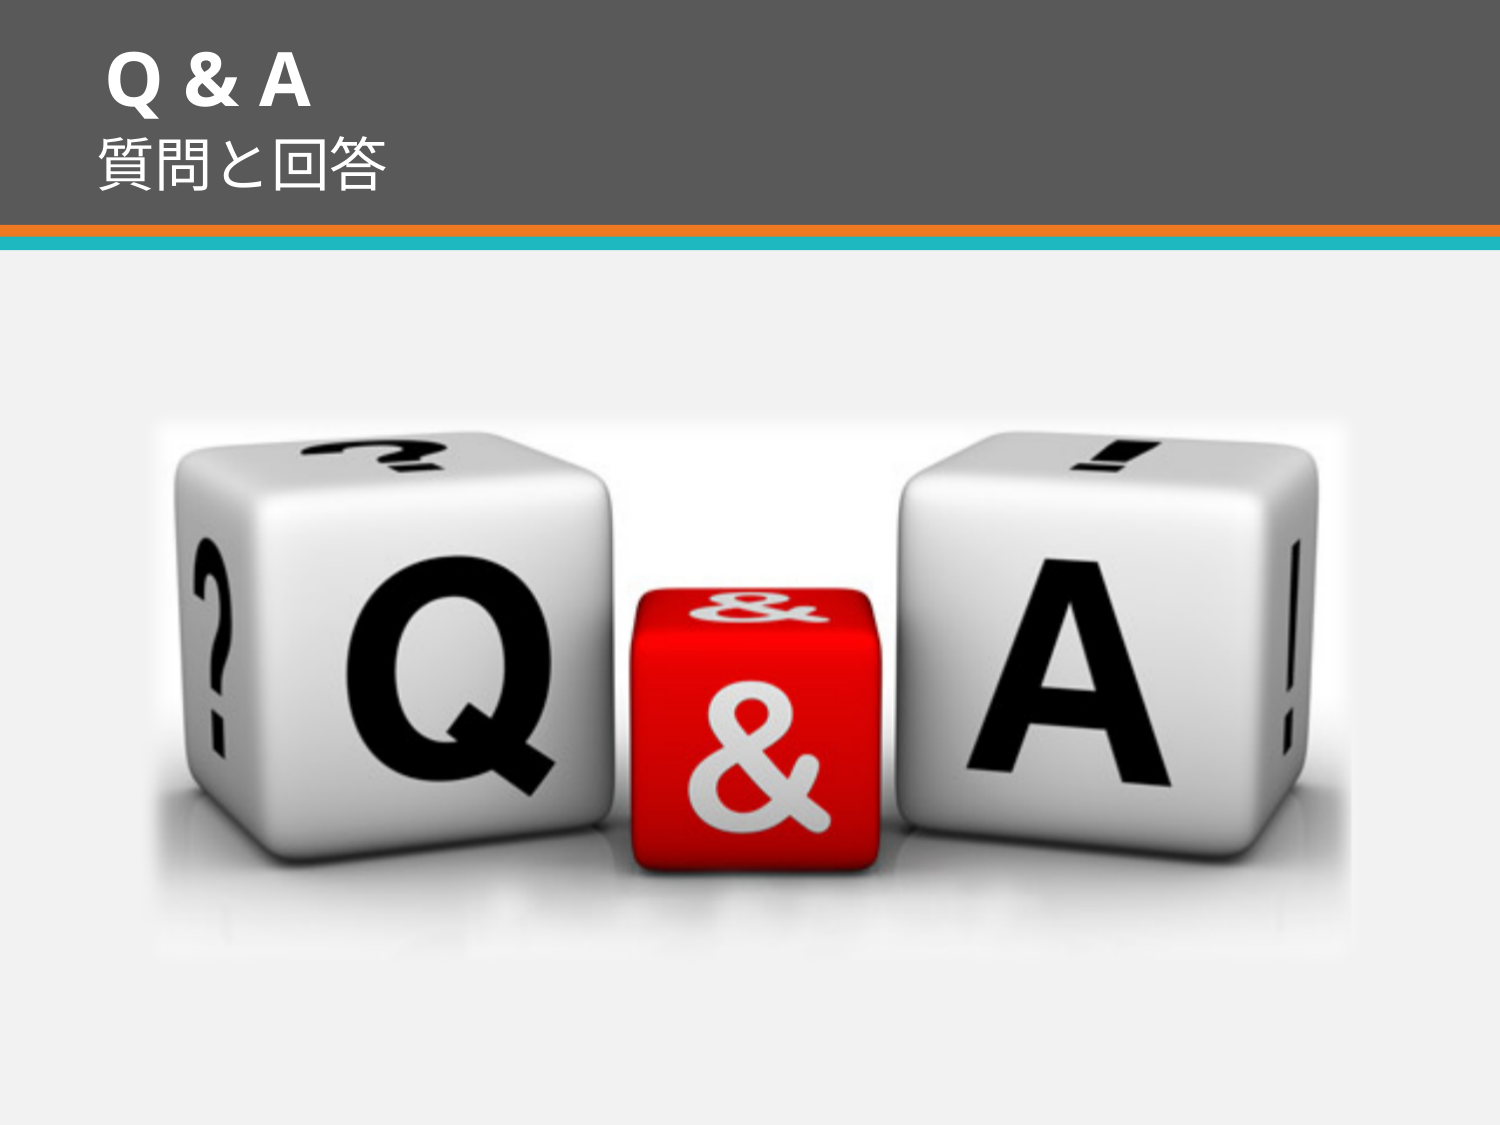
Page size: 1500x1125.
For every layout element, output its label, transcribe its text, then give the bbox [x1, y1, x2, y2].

picture [141, 407, 1361, 971]
text_box Q & A [89, 23, 327, 129]
text_box 質問と回答 [81, 99, 1263, 207]
